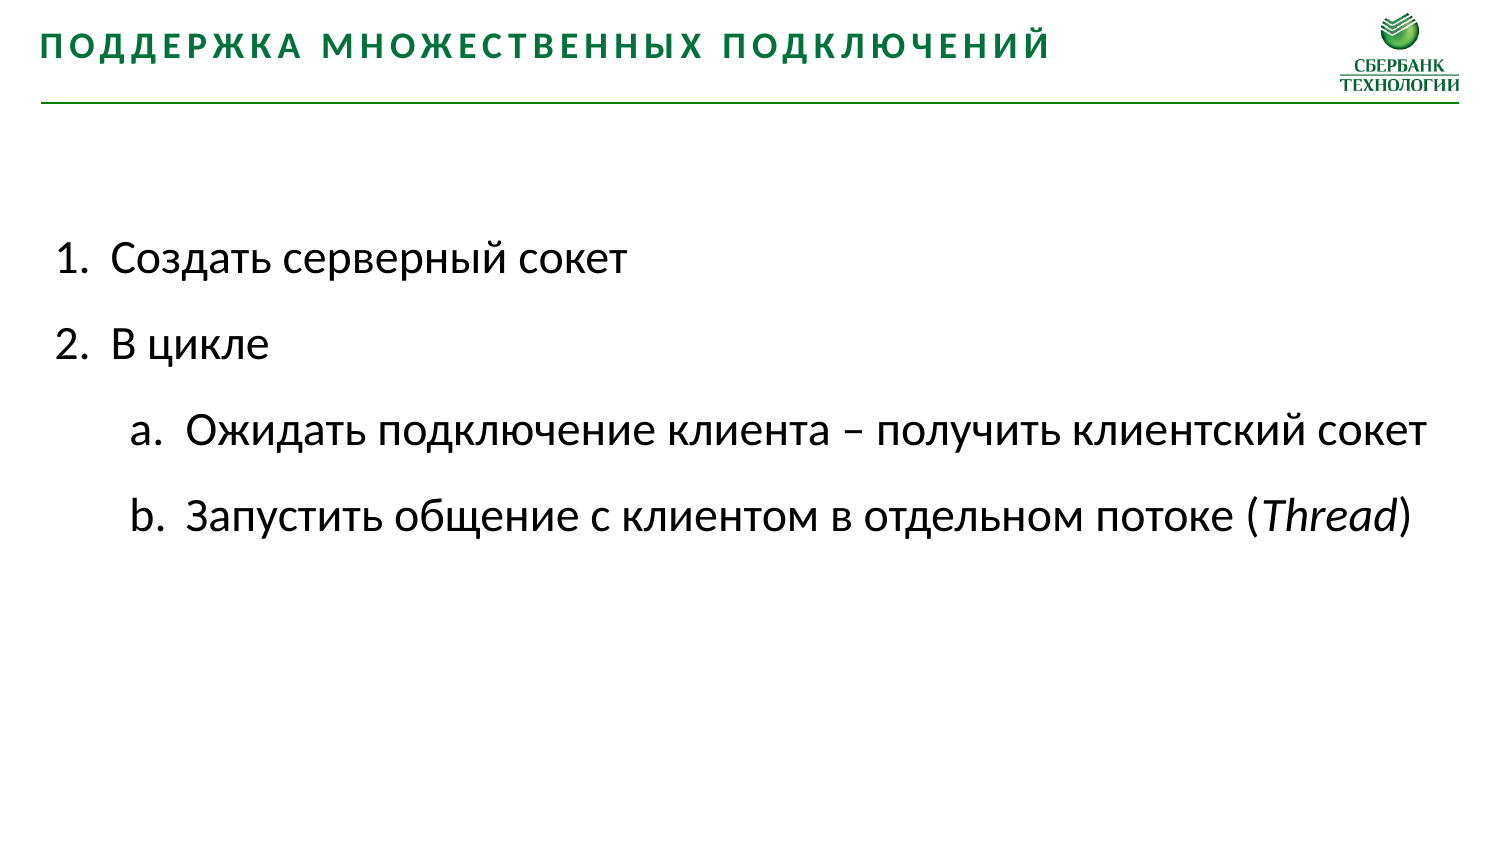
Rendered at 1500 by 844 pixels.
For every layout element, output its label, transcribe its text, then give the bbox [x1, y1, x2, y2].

picture [1340, 13, 1459, 91]
list Поддержка множественных подключений [39, 13, 1115, 67]
text_box Создать серверный сокет В цикле Ожидать подключение клиента – получить клиентский сокет Запустить общение с клиентом в отдельном потоке (Thread) [39, 189, 1447, 549]
